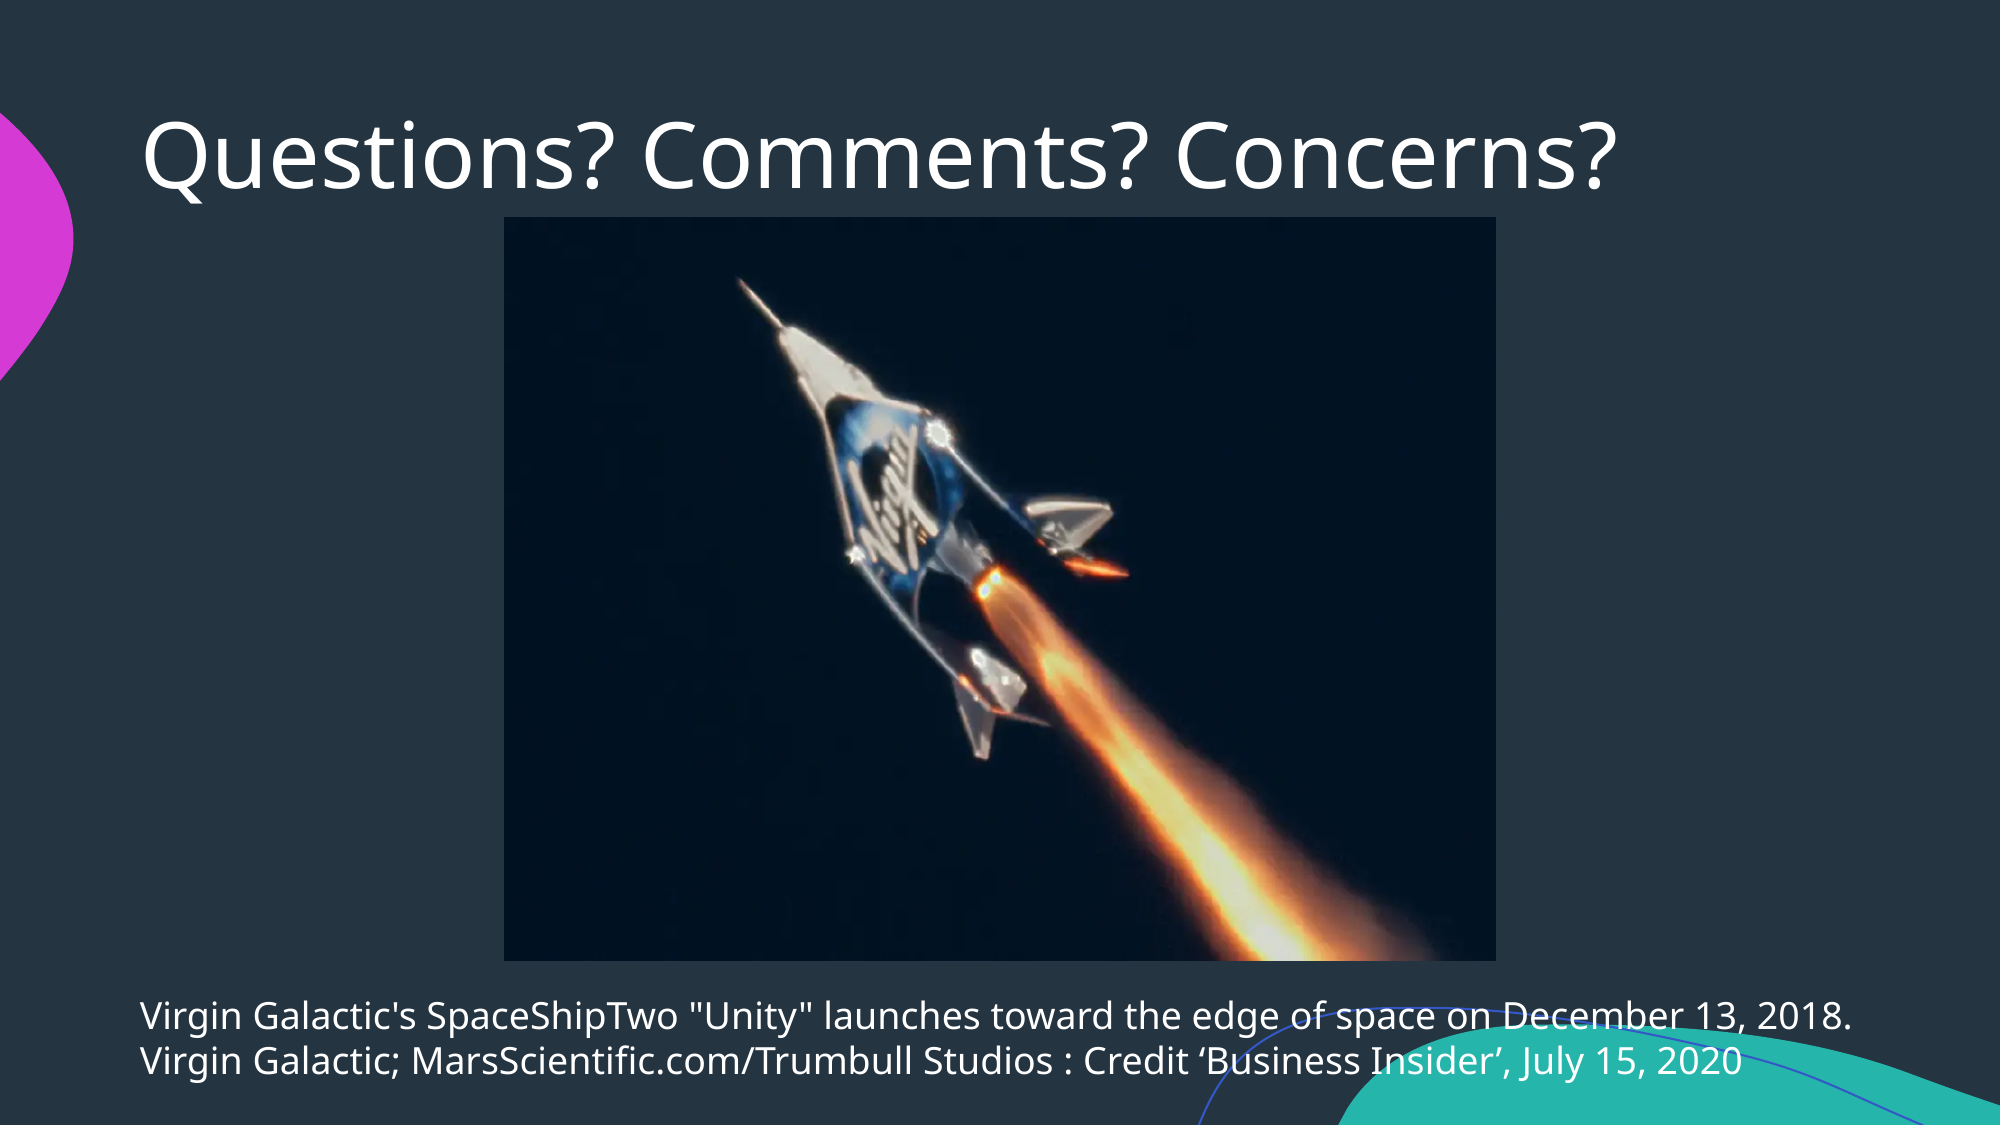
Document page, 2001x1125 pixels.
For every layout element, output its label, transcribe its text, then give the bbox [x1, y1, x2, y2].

picture [504, 217, 1496, 961]
title Questions? Comments? Concerns? [125, 33, 1875, 284]
text_box Virgin Galactic's SpaceShipTwo "Unity" launches toward the edge of space on December 13, 2018. Virgin Galactic; MarsScientific.com/Trumbull Studios : Credit ‘Business Insider’, July 15, 2020 [125, 985, 1875, 1090]
